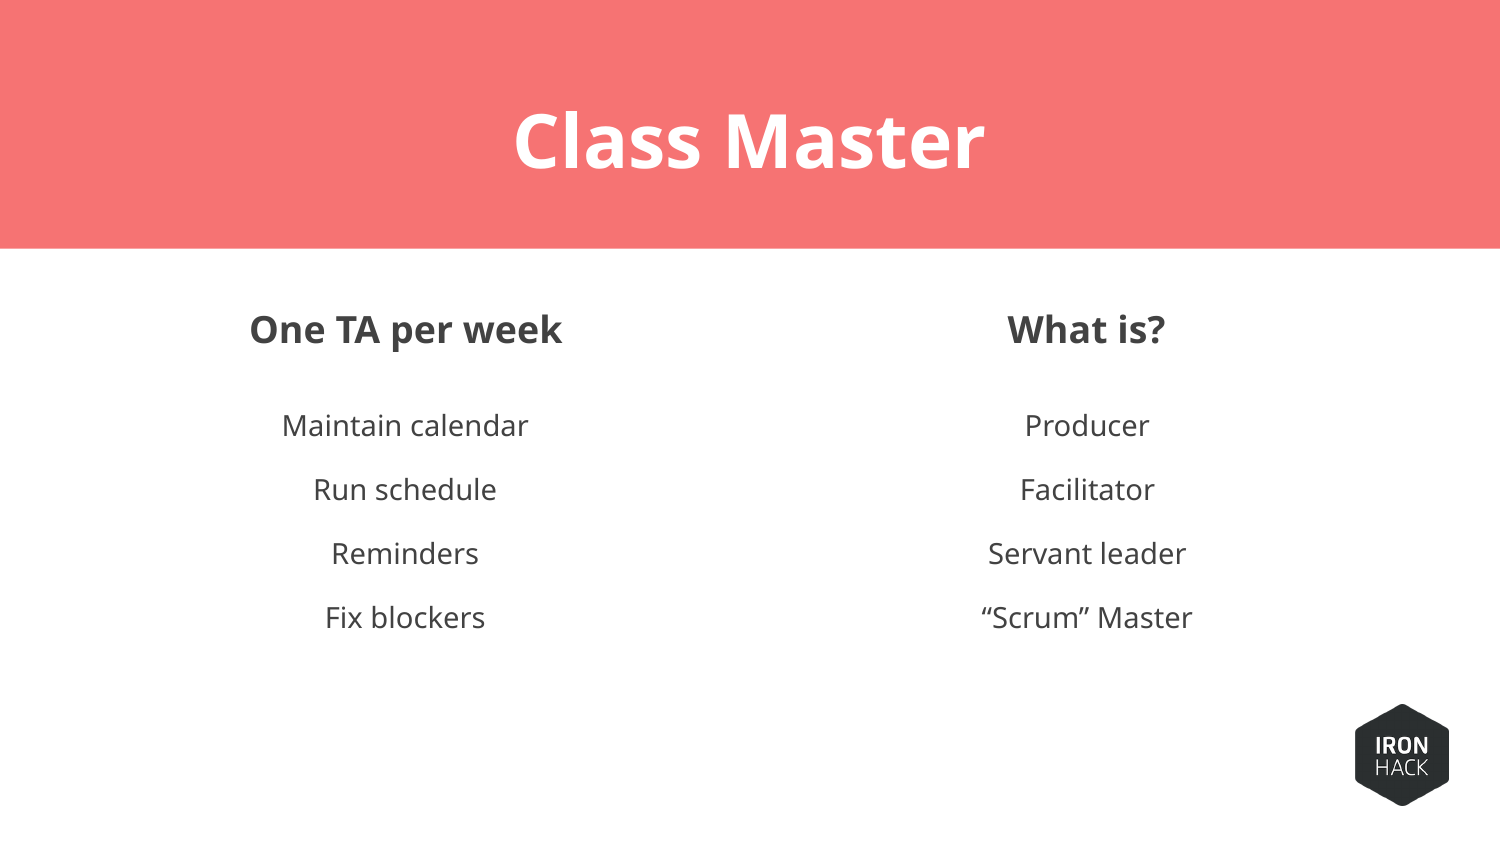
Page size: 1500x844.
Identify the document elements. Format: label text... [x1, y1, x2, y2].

title Class Master [70, 52, 1430, 224]
text_box What is? [765, 275, 1408, 366]
text_box One TA per week [91, 275, 720, 366]
picture [1410, 704, 1449, 806]
list Producer Facilitator Servant leader “Scrum” Master [765, 391, 1410, 806]
list Maintain calendar Run schedule Reminders Fix blockers [90, 391, 720, 806]
